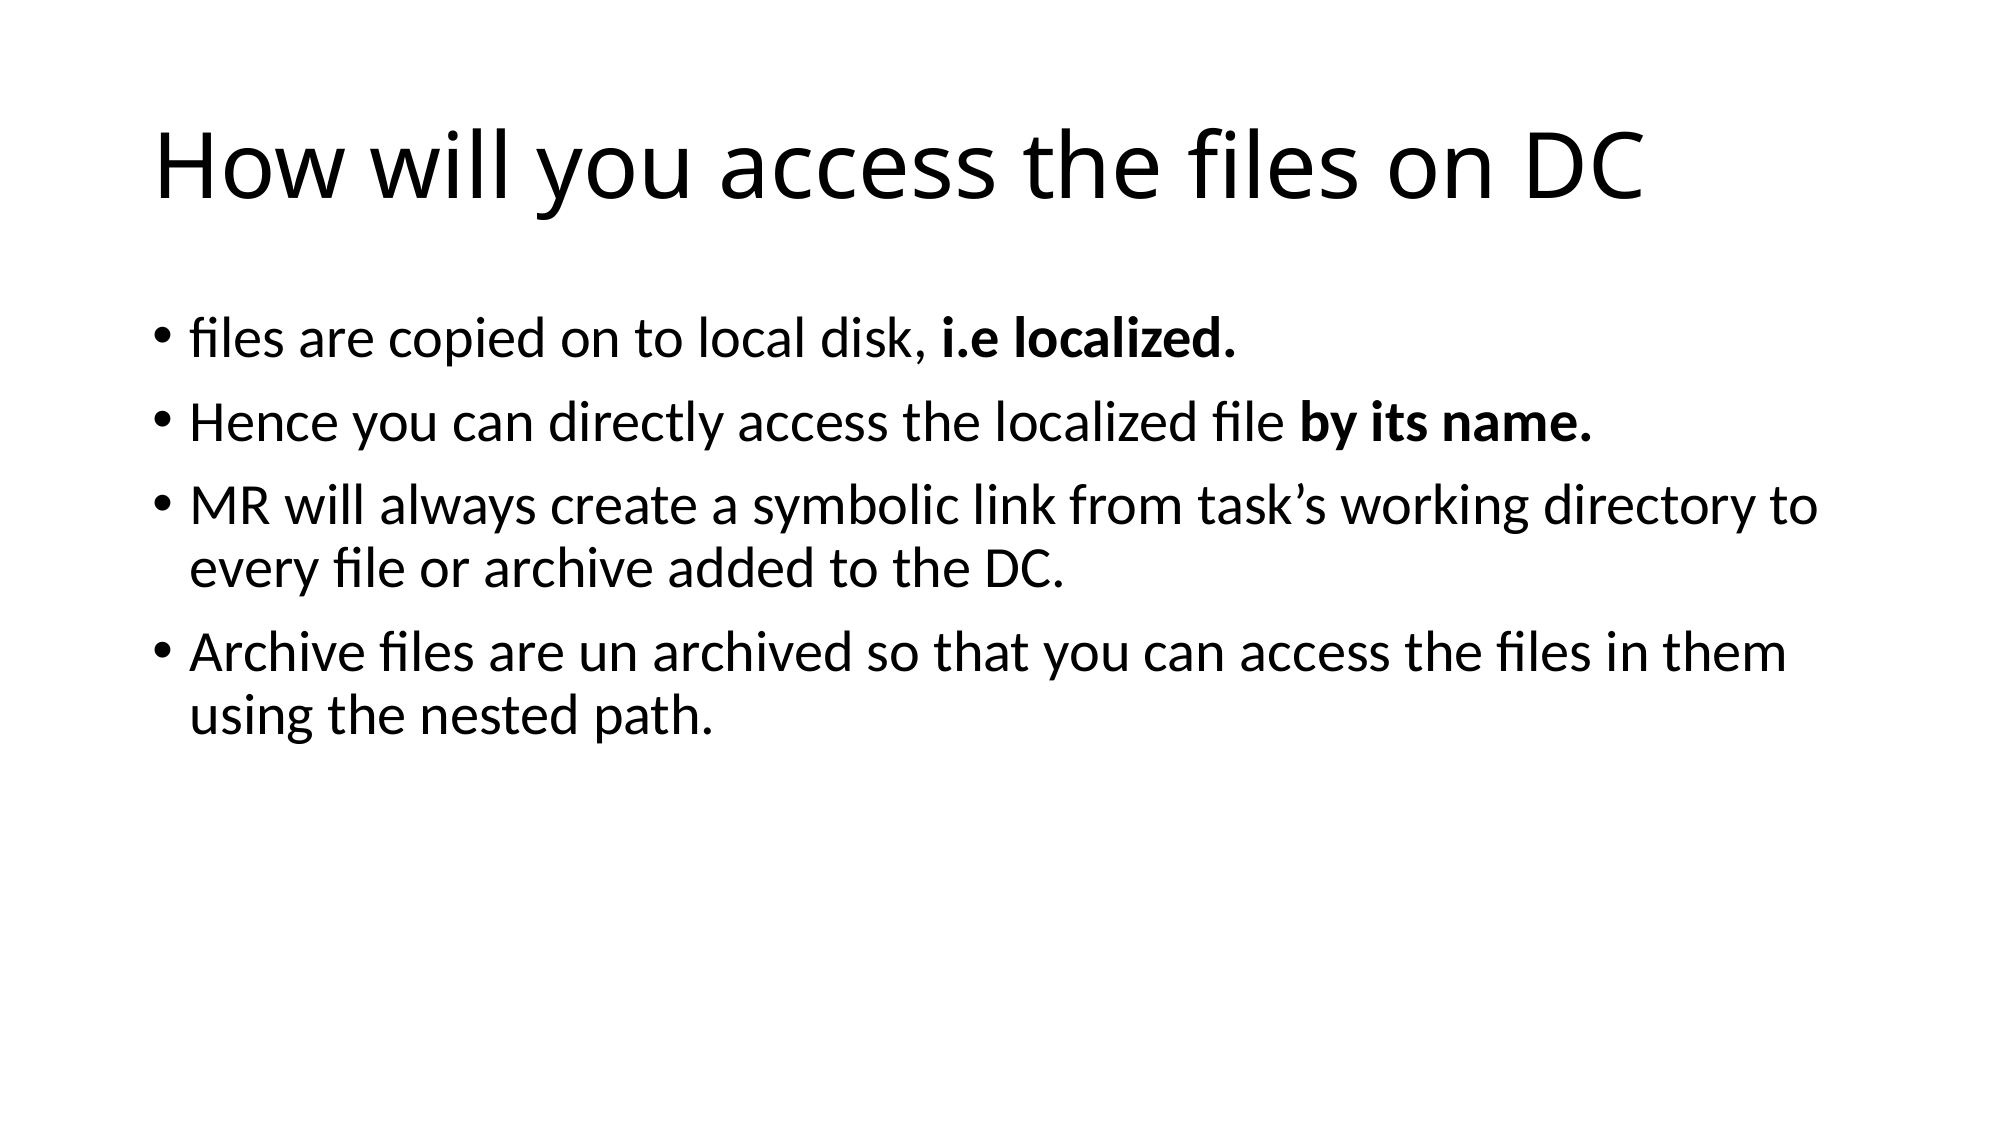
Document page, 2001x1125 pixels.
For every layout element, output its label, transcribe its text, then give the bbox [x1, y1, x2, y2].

title How will you access the files on DC [137, 59, 1863, 278]
list files are copied on to local disk, i.e localized. Hence you can directly access the localized file by its name. MR will always create a symbolic link from task’s working directory to every file or archive added to the DC. Archive files are un archived so that you can access the files in them using the nested path. [137, 299, 1863, 1014]
